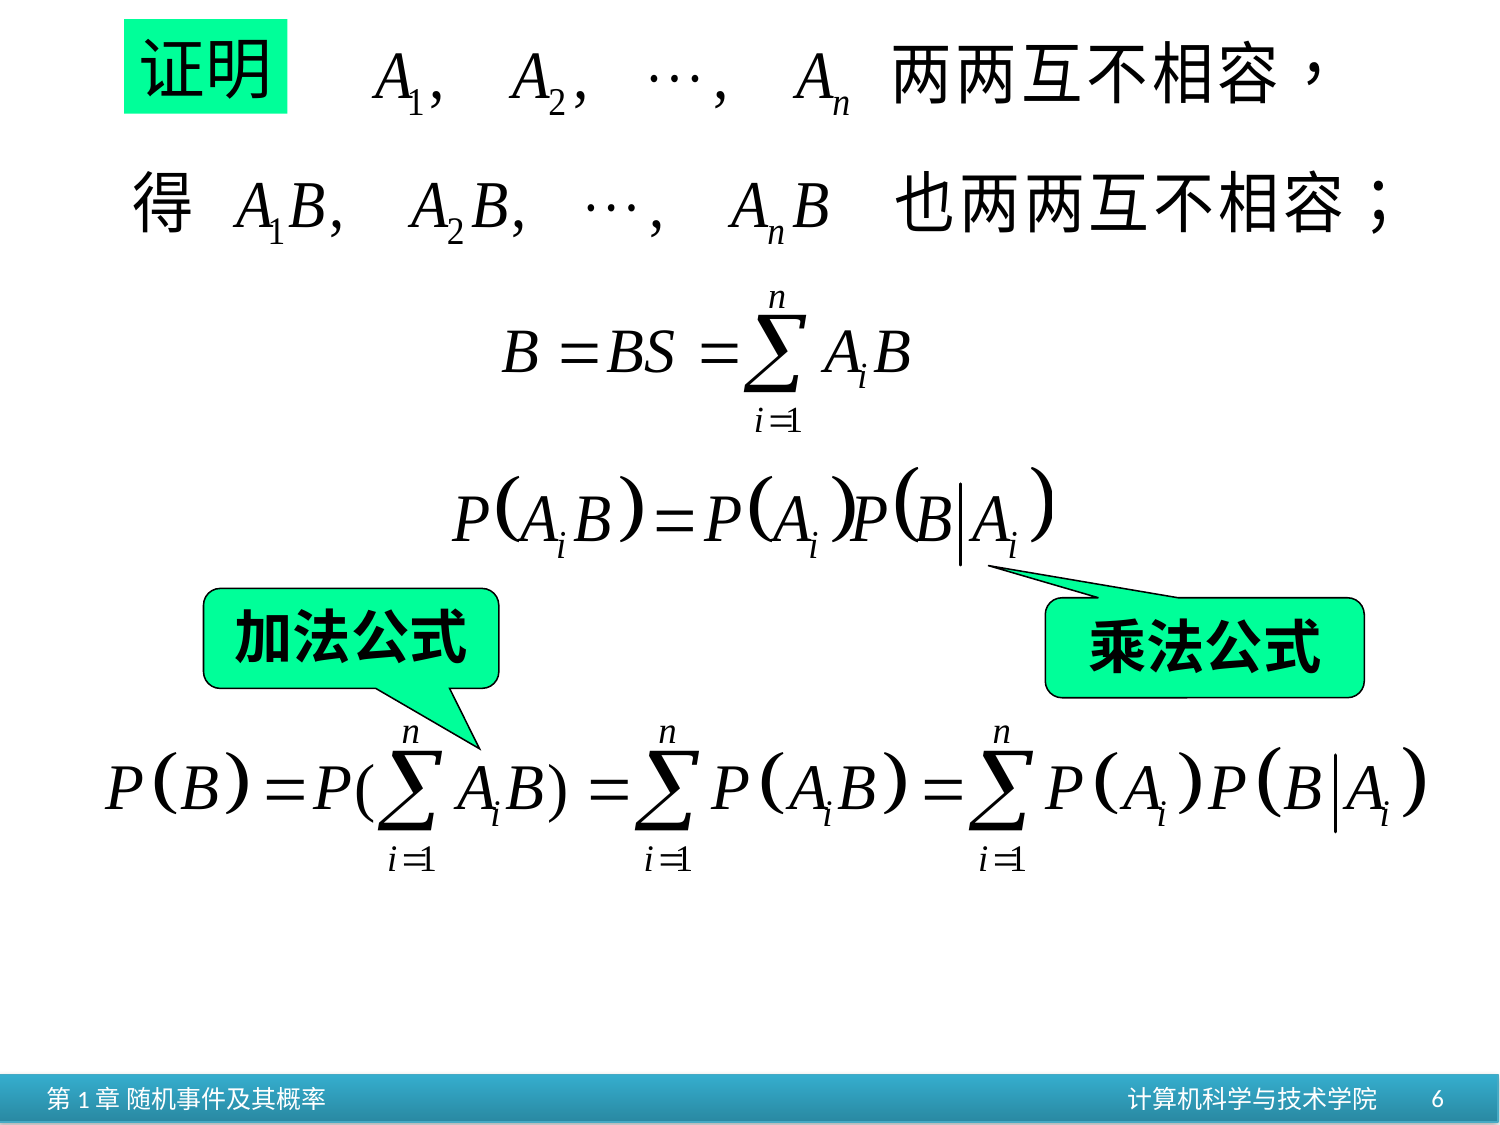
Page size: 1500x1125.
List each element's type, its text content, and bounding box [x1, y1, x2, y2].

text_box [359, 30, 1315, 130]
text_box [123, 160, 1382, 259]
text_box 乘法公式 [1045, 577, 1365, 698]
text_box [421, 467, 1052, 578]
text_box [93, 701, 1432, 886]
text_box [489, 267, 921, 444]
text_box 证明 [124, 19, 288, 114]
text_box 加法公式 [203, 588, 499, 699]
